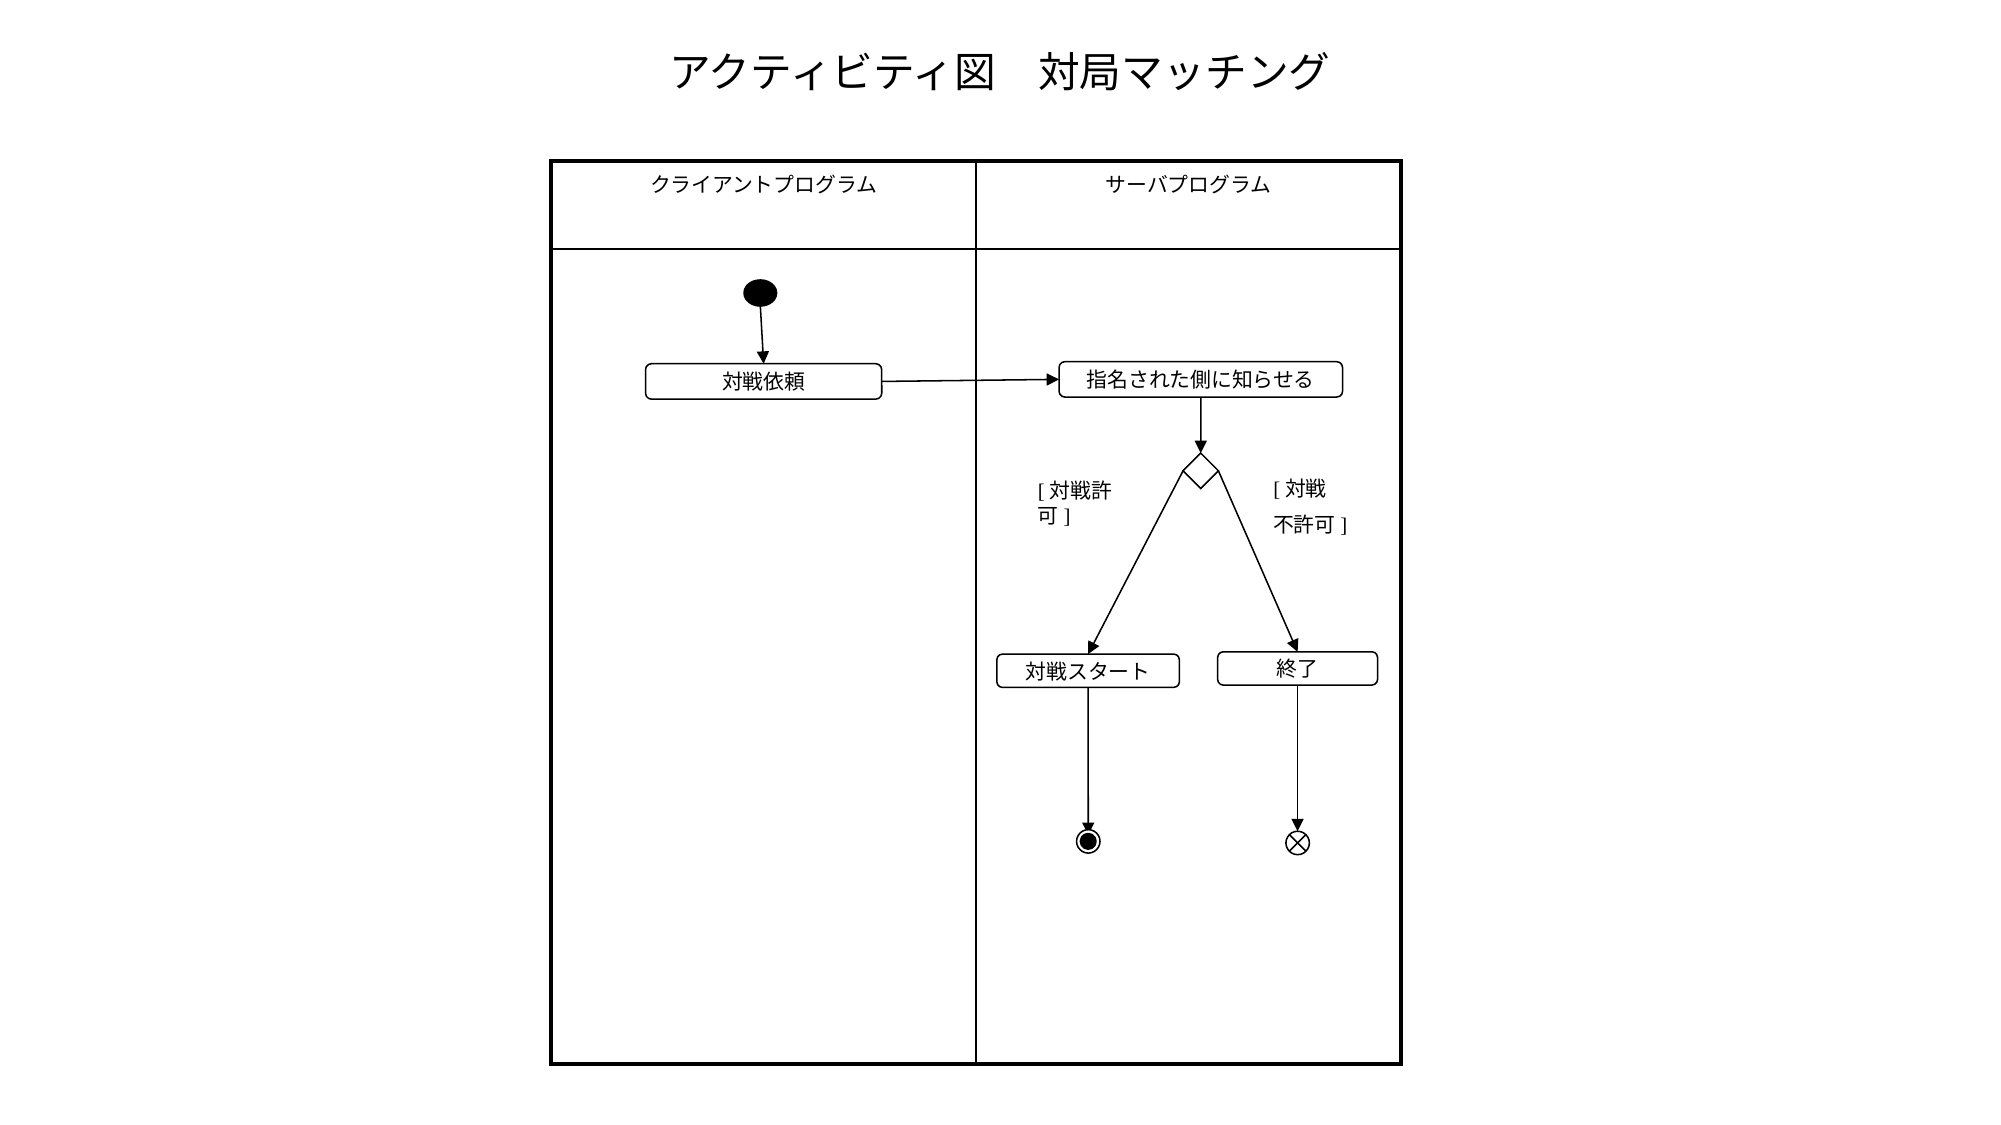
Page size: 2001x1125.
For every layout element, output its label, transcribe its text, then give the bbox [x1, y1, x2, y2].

title アクティビティ図 対局マッチング [249, 40, 1750, 102]
table_header クライアントプログラム [553, 163, 975, 248]
text_box 指名された側に知らせる [1059, 361, 1343, 398]
table_cell [553, 250, 975, 1062]
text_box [1076, 829, 1101, 854]
text_box [対戦許可] [1023, 470, 1086, 536]
text_box 対戦スタート [996, 654, 1180, 688]
text_box [対戦 不許可] [1258, 468, 1389, 544]
text_box [743, 279, 778, 307]
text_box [1285, 830, 1310, 855]
table_cell [977, 250, 1399, 1062]
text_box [1218, 470, 1298, 653]
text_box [760, 304, 764, 364]
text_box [1088, 470, 1184, 655]
text_box [1183, 456, 1218, 489]
text_box 終了 [1217, 651, 1378, 686]
table_header サーバプログラム [977, 163, 1399, 248]
text_box 対戦依頼 [645, 363, 882, 400]
